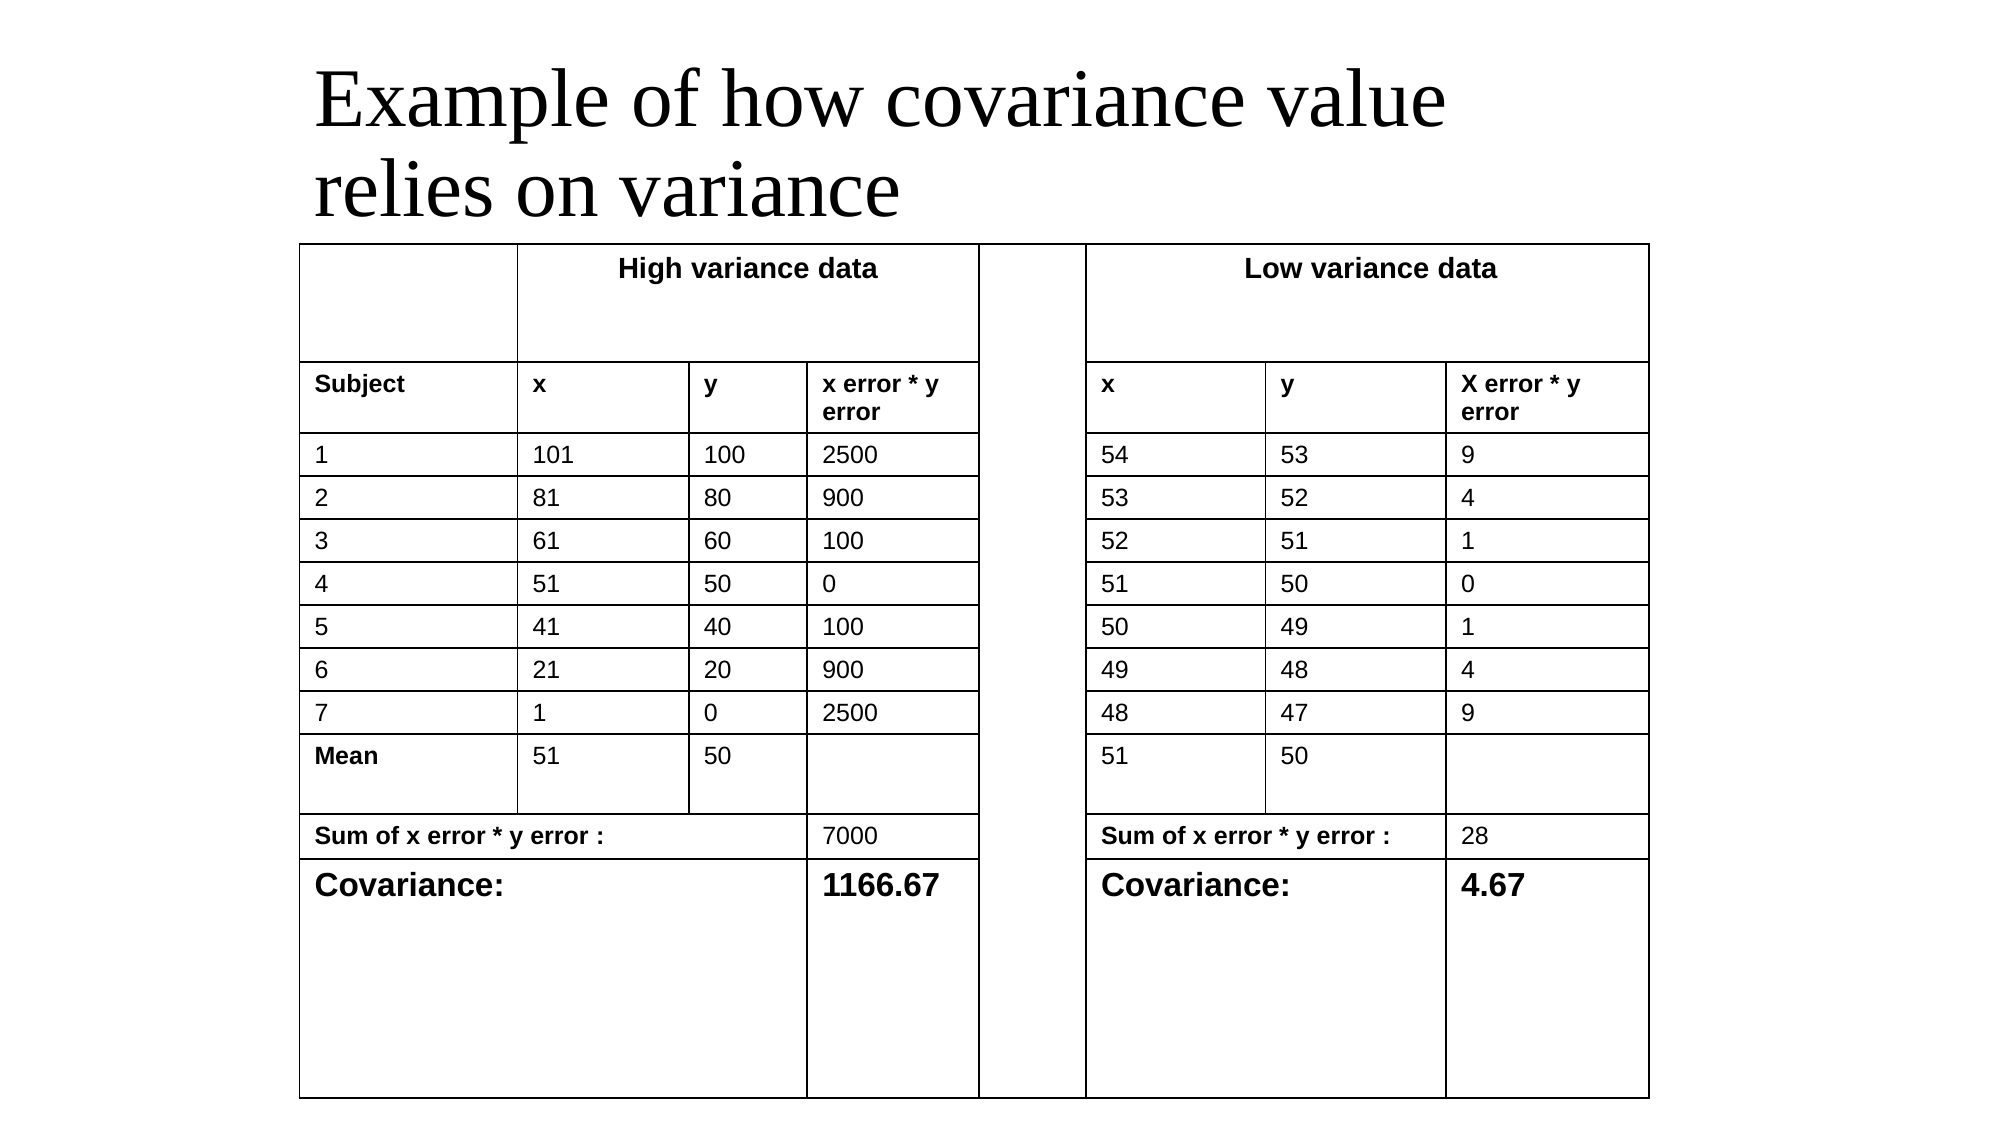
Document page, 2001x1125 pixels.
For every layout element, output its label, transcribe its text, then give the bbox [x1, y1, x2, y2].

table_cell 4.67 [1447, 860, 1648, 1097]
table_cell x [1087, 363, 1265, 432]
table_cell 50 [1266, 563, 1445, 604]
table_cell [1447, 735, 1648, 813]
table_cell 20 [690, 649, 806, 690]
table_cell 40 [690, 606, 806, 647]
table_header [980, 245, 1085, 1097]
table_cell 1166.67 [808, 860, 978, 1097]
table_cell 51 [1087, 563, 1265, 604]
table_cell 52 [1266, 477, 1445, 518]
table_cell 54 [1087, 434, 1265, 475]
table_cell X error * y error [1447, 363, 1648, 432]
table_cell 100 [808, 606, 978, 647]
table_header [300, 245, 517, 361]
table_cell 50 [690, 563, 806, 604]
table_cell 50 [1266, 735, 1445, 813]
title Example of how covariance value relies on variance [299, 32, 1650, 243]
table_cell 51 [518, 563, 688, 604]
table_cell 5 [300, 606, 517, 647]
table_cell 28 [1447, 815, 1648, 858]
table_cell Sum of x error * y error : [300, 815, 806, 858]
table_cell 48 [1266, 649, 1445, 690]
table_cell 0 [690, 692, 806, 733]
table_cell 2500 [808, 692, 978, 733]
table_cell 4 [1447, 477, 1648, 518]
table_cell 1 [1447, 520, 1648, 561]
table_header Low variance data [1087, 245, 1648, 361]
table_cell 60 [690, 520, 806, 561]
table_cell Covariance: [1087, 860, 1445, 1097]
table_cell 52 [1087, 520, 1265, 561]
table_cell 50 [690, 735, 806, 813]
table_cell 1 [1447, 606, 1648, 647]
table_cell 50 [1087, 606, 1265, 647]
table_cell [808, 735, 978, 813]
table_cell 9 [1447, 692, 1648, 733]
table_cell 7 [300, 692, 517, 733]
table_cell 51 [518, 735, 688, 813]
table_cell 53 [1087, 477, 1265, 518]
table_cell 0 [808, 563, 978, 604]
table_cell 101 [518, 434, 688, 475]
table_cell Mean [300, 735, 517, 813]
table_cell 2 [300, 477, 517, 518]
table_cell 49 [1266, 606, 1445, 647]
table_cell 21 [518, 649, 688, 690]
table_cell 51 [1266, 520, 1445, 561]
table_cell 7000 [808, 815, 978, 858]
table_cell 3 [300, 520, 517, 561]
table_cell 900 [808, 649, 978, 690]
table_cell 900 [808, 477, 978, 518]
table_cell 48 [1087, 692, 1265, 733]
table_cell y [1266, 363, 1445, 432]
table_cell y [690, 363, 806, 432]
text_box [324, 74, 1675, 300]
table_cell 41 [518, 606, 688, 647]
table_cell 6 [300, 649, 517, 690]
table_cell 61 [518, 520, 688, 561]
table_cell x [518, 363, 688, 432]
table_cell 2500 [808, 434, 978, 475]
table_cell Subject [300, 363, 517, 432]
table_cell 80 [690, 477, 806, 518]
table_cell 1 [300, 434, 517, 475]
table_cell 100 [808, 520, 978, 561]
table_cell Sum of x error * y error : [1087, 815, 1445, 858]
table_cell 0 [1447, 563, 1648, 604]
table_cell 9 [1447, 434, 1648, 475]
table_cell 49 [1087, 649, 1265, 690]
table_cell x error * y error [808, 363, 978, 432]
table_header High variance data [518, 245, 978, 361]
table_cell 1 [518, 692, 688, 733]
table_cell 4 [1447, 649, 1648, 690]
table_cell 100 [690, 434, 806, 475]
table_cell Covariance: [300, 860, 806, 1097]
table_cell 53 [1266, 434, 1445, 475]
table_cell 81 [518, 477, 688, 518]
table_cell 4 [300, 563, 517, 604]
table_cell 51 [1087, 735, 1265, 813]
table_cell 47 [1266, 692, 1445, 733]
